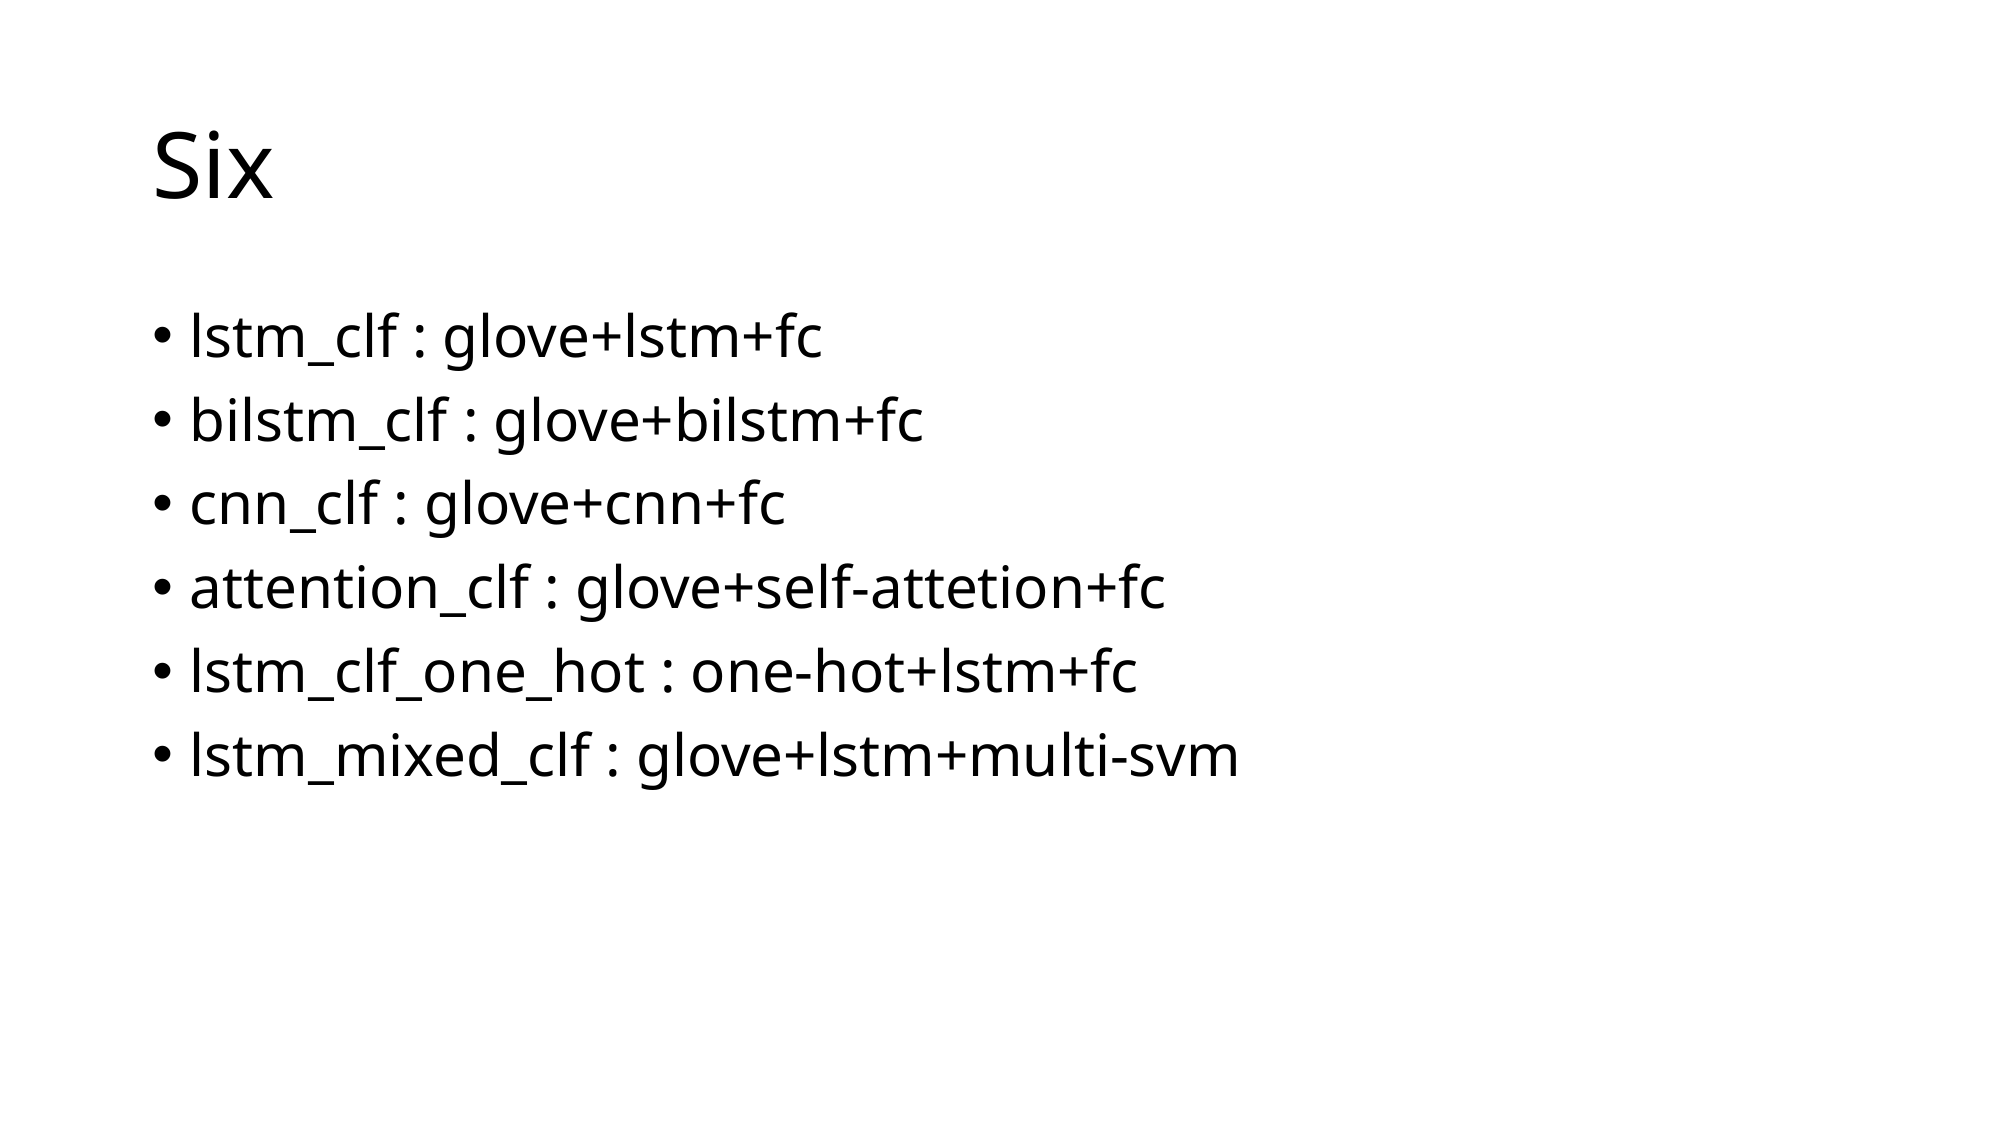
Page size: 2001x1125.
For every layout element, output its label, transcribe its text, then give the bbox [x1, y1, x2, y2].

list lstm_clf : glove+lstm+fc bilstm_clf : glove+bilstm+fc cnn_clf : glove+cnn+fc attention_clf : glove+self-attetion+fc lstm_clf_one_hot : one-hot+lstm+fc lstm_mixed_clf : glove+lstm+multi-svm [137, 299, 1863, 1014]
title Six [137, 59, 1863, 278]
